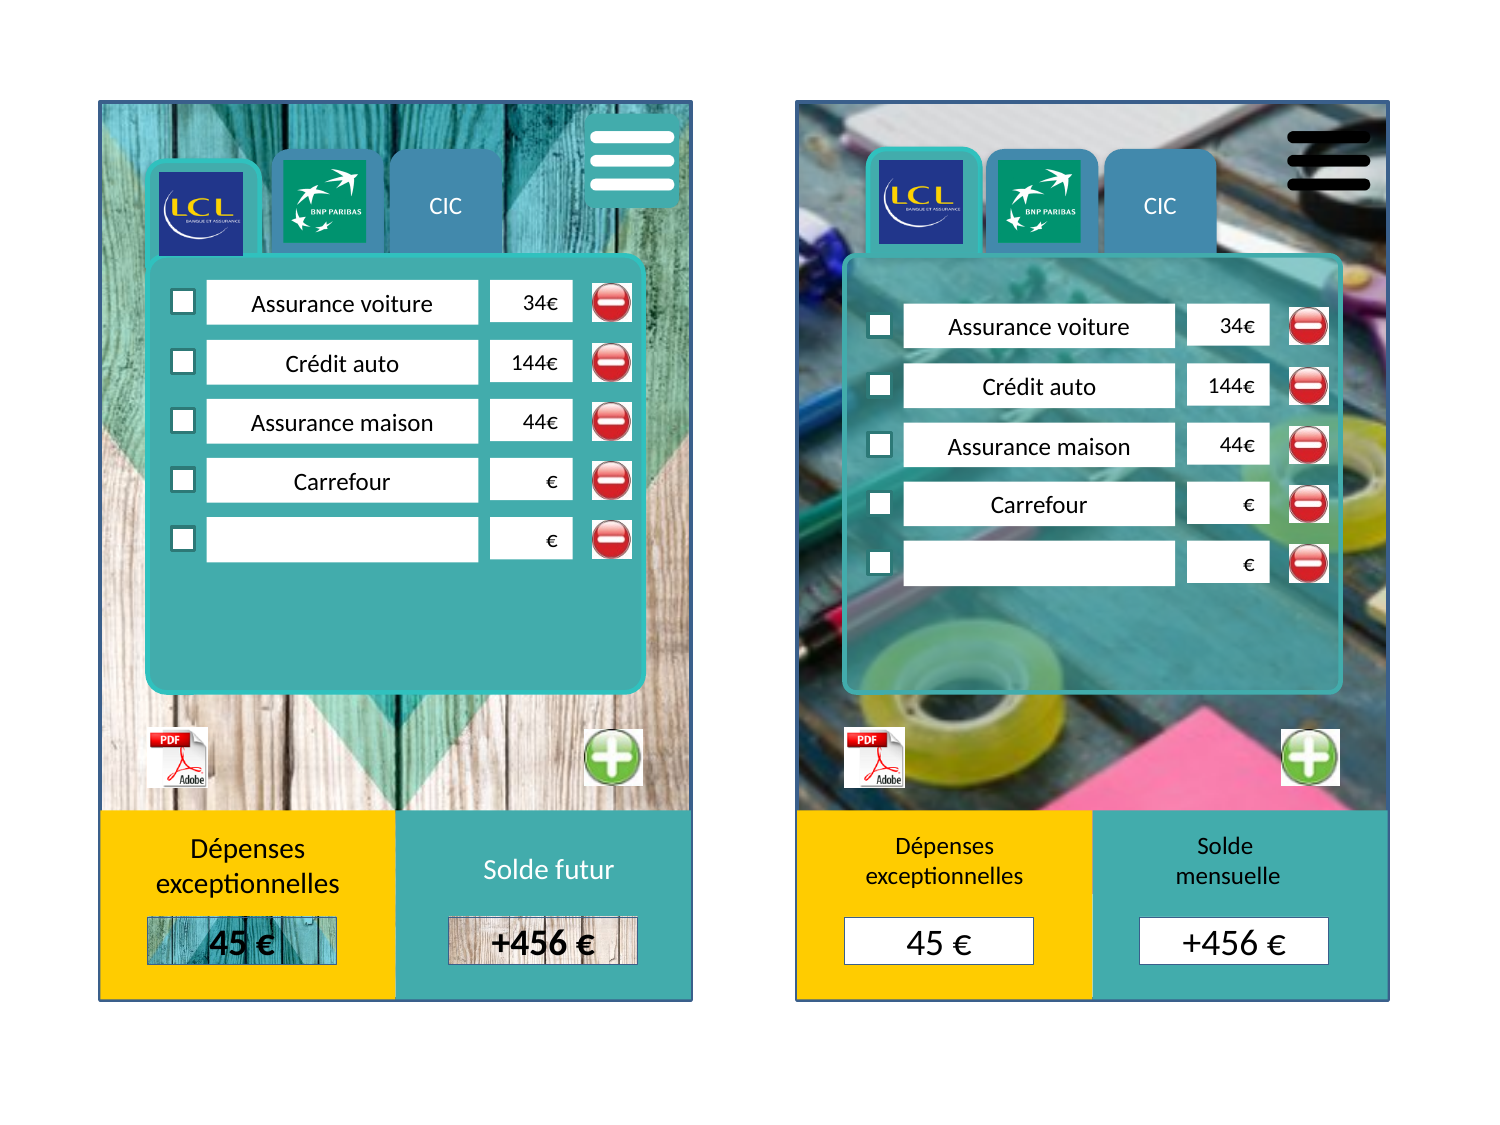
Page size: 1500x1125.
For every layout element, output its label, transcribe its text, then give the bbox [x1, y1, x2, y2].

text_box +456 € [1138, 915, 1331, 966]
text_box [795, 900, 1090, 1001]
text_box 45 € [842, 915, 1035, 966]
text_box [1090, 900, 1390, 1001]
picture [100, 101, 692, 1000]
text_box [448, 916, 638, 965]
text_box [147, 916, 337, 965]
picture [796, 101, 1389, 894]
